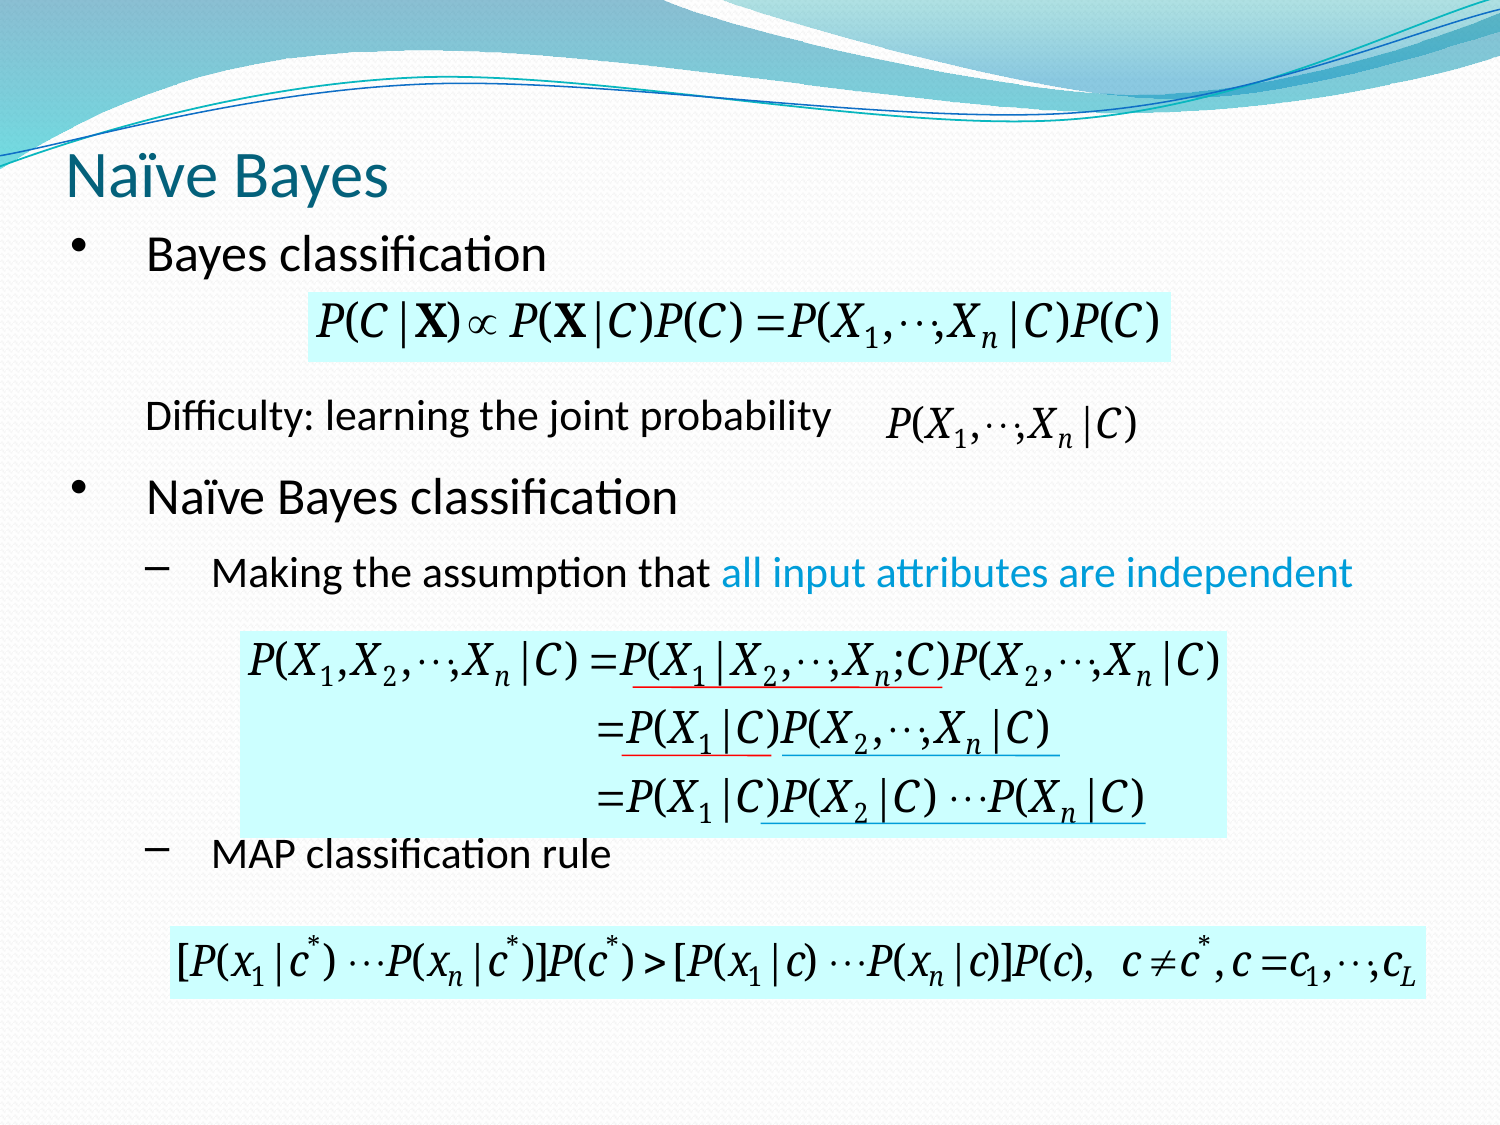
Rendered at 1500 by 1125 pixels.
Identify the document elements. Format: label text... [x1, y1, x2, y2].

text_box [307, 292, 1172, 363]
table_cell 3/9 [164, 927, 1432, 1011]
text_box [169, 925, 1427, 1000]
table_cell 3/9 [301, 294, 1177, 375]
title Naïve Bayes [65, 7, 1500, 211]
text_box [239, 630, 1228, 838]
table_cell 3/9 [872, 400, 1151, 472]
text_box Bayes classification Difficulty: learning the joint probability Naïve Bayes classification Making the assumption that all input attributes are independent MAP classification rule [55, 199, 1477, 1039]
table_cell 3/9 [233, 632, 1232, 850]
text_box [878, 398, 1146, 461]
